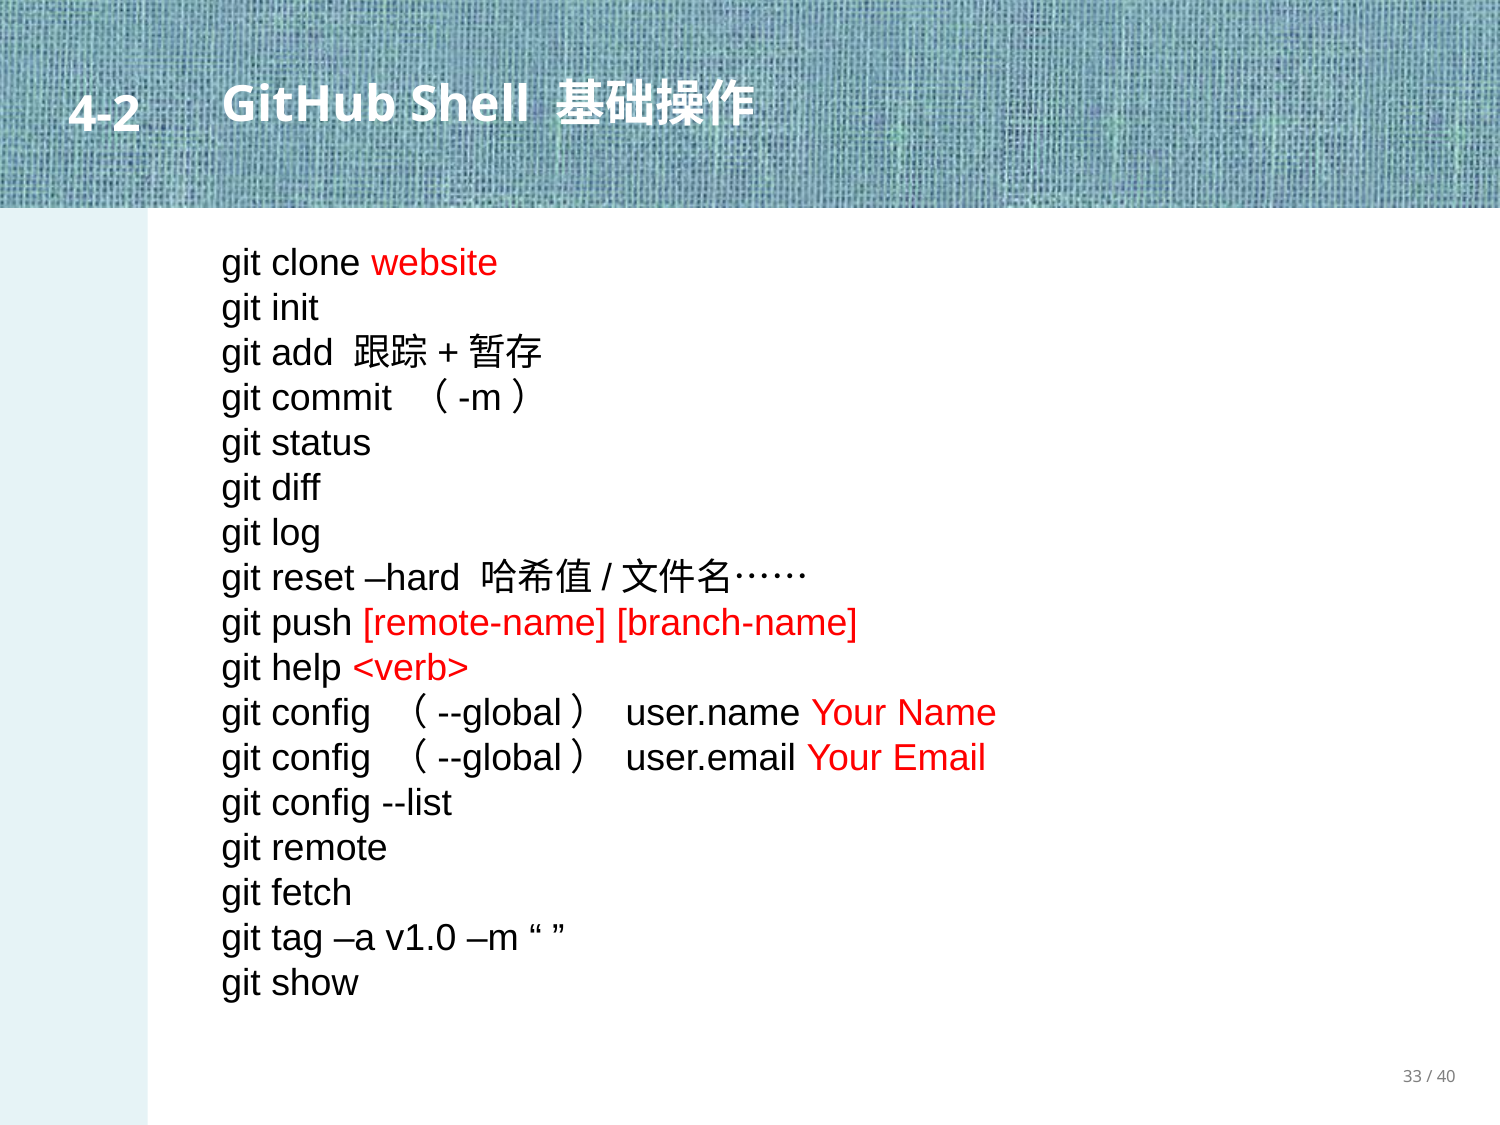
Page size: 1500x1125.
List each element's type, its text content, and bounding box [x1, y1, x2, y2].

text_box git clone website git init git add 跟踪+暂存 git commit （-m） git status git diff git log git reset –hard 哈希值/文件名…… git push [remote-name] [branch-name] git help <verb> git config （--global） user.name Your Name git config （--global） user.email Your Email git config --list git remote git fetch git tag –a v1.0 –m “ ” git show [206, 231, 1107, 1011]
text_box 33 / 40 [1210, 1058, 1471, 1097]
text_box [0, 0, 1500, 208]
text_box [0, 208, 148, 1125]
text_box GitHub Shell 基础操作 [206, 54, 1033, 149]
title 4-2 [53, 54, 206, 149]
